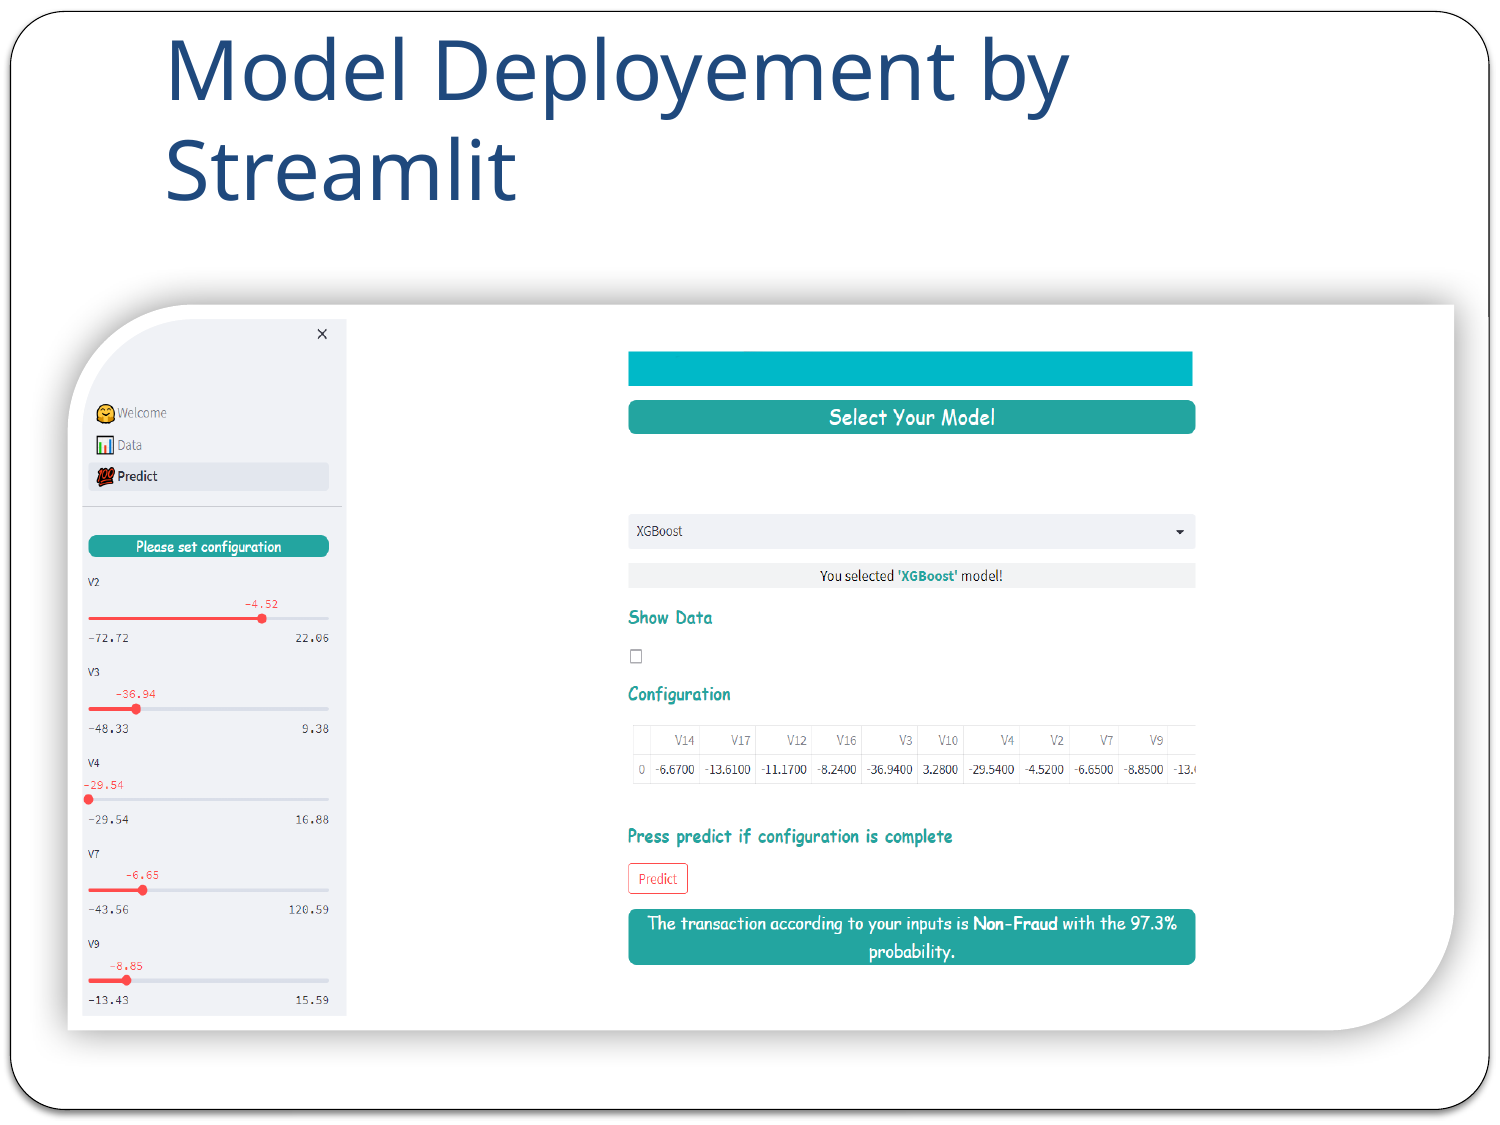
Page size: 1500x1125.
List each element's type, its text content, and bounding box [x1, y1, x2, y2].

title Model Deployement by Streamlit [150, 45, 1425, 233]
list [74, 311, 1448, 1024]
